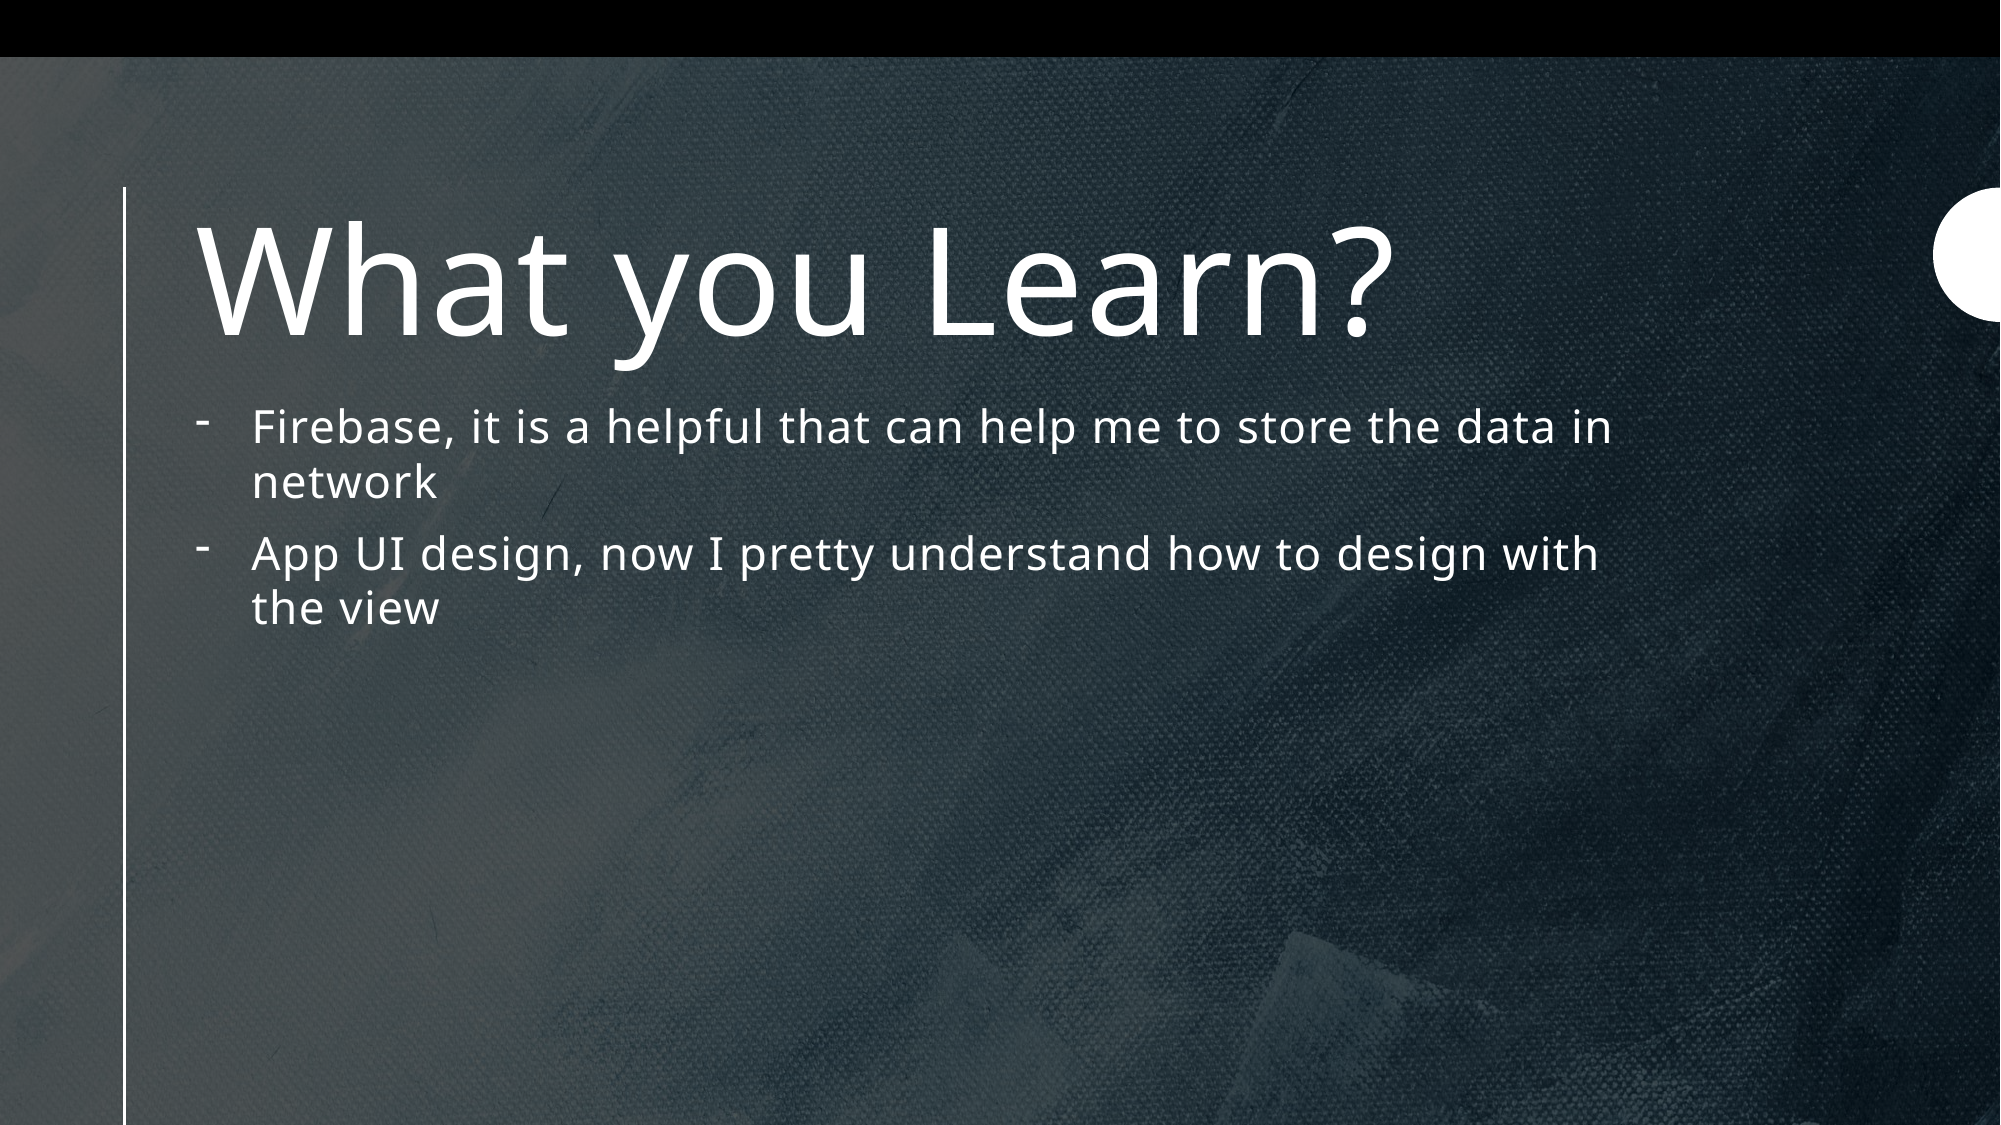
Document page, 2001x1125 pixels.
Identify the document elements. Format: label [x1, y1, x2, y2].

text_box [0, 0, 2000, 57]
picture [0, 57, 2000, 1125]
